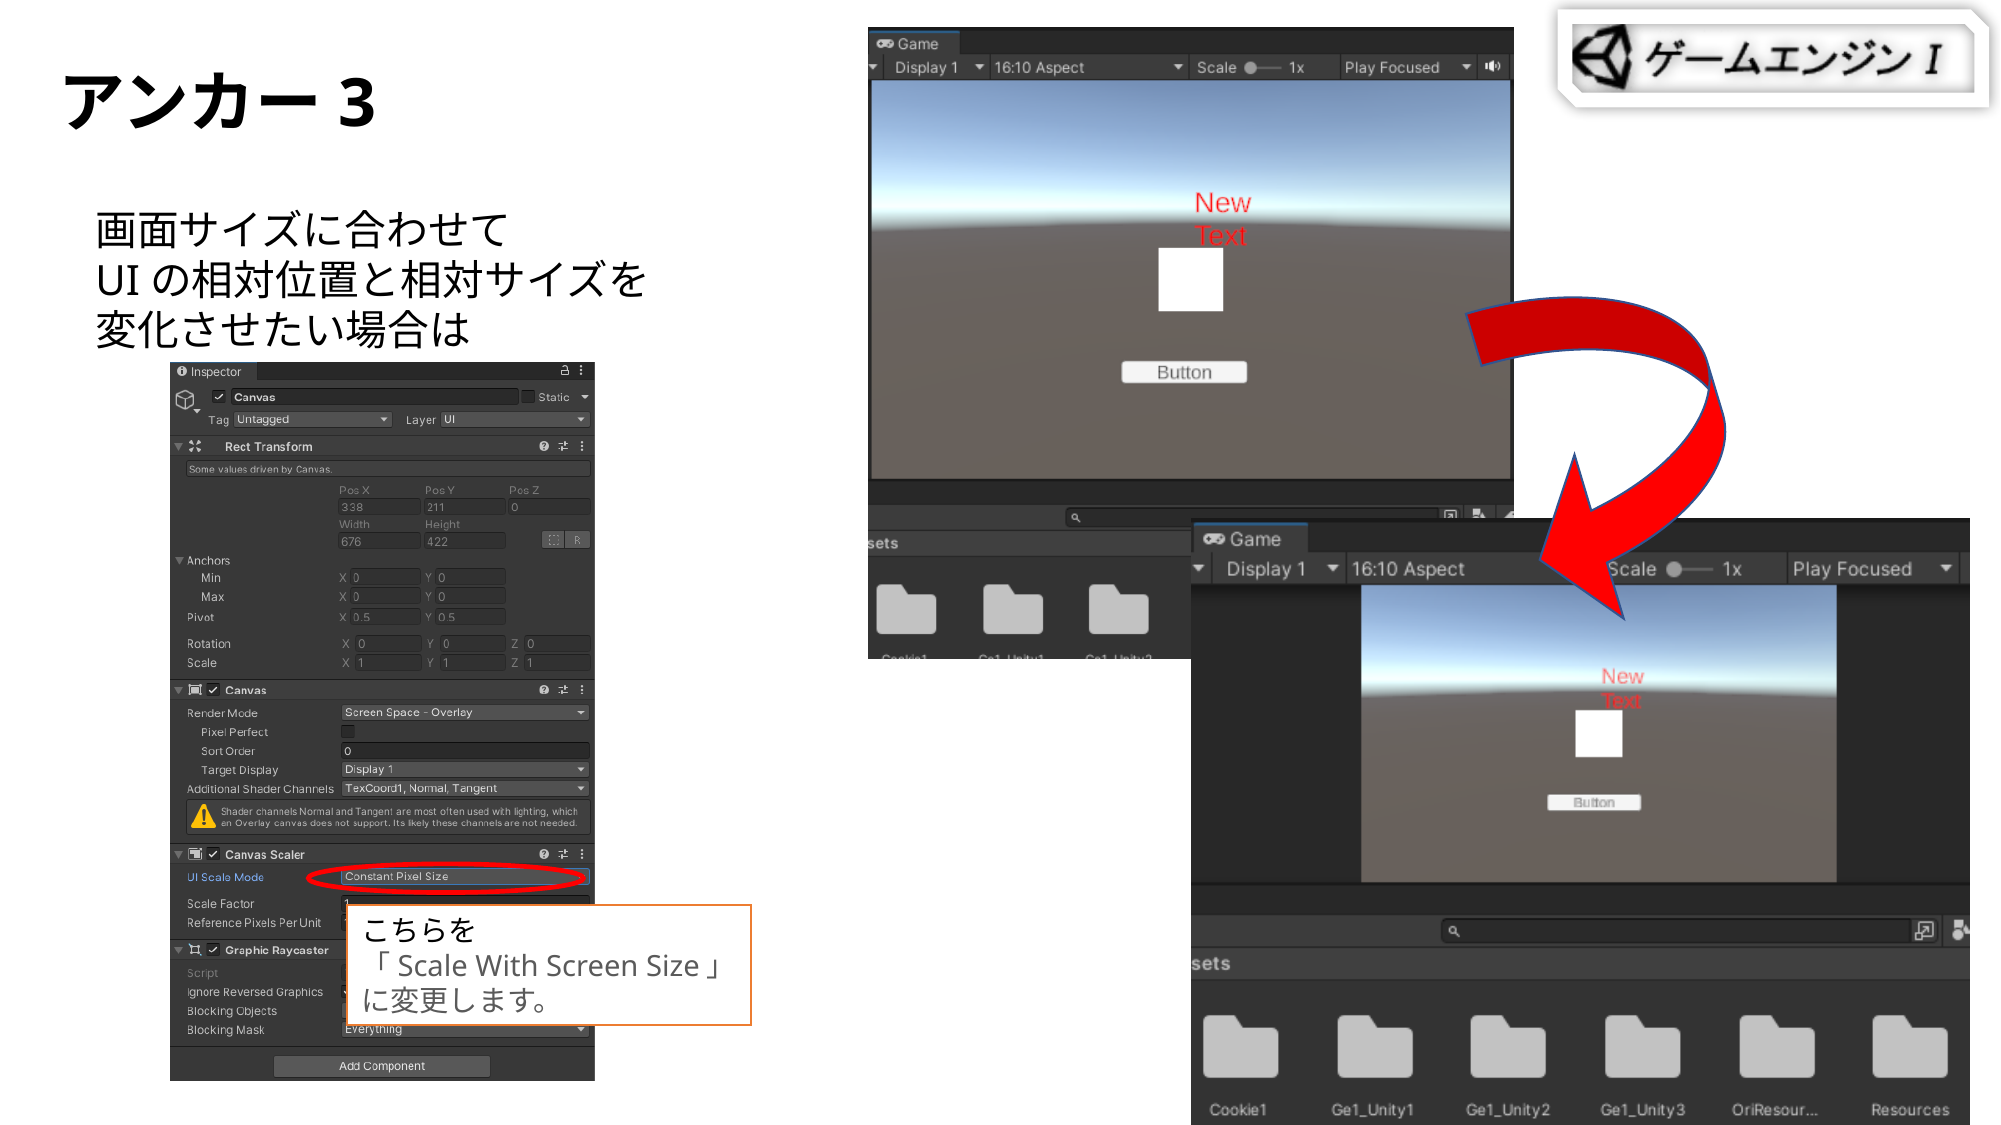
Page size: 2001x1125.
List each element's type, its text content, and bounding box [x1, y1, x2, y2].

picture [170, 362, 595, 1081]
picture [868, 27, 1970, 1125]
text_box 画面サイズに合わせて UIの相対位置と相対サイズを 変化させたい場合は [80, 196, 665, 361]
text_box [1514, 27, 1519, 172]
text_box アンカー3 [43, 51, 392, 147]
text_box [1514, 296, 1727, 518]
text_box [48, 27, 868, 172]
text_box こちらを 「Scale With Screen Size」 に変更します。 [595, 904, 752, 1026]
picture [1564, 16, 1982, 100]
